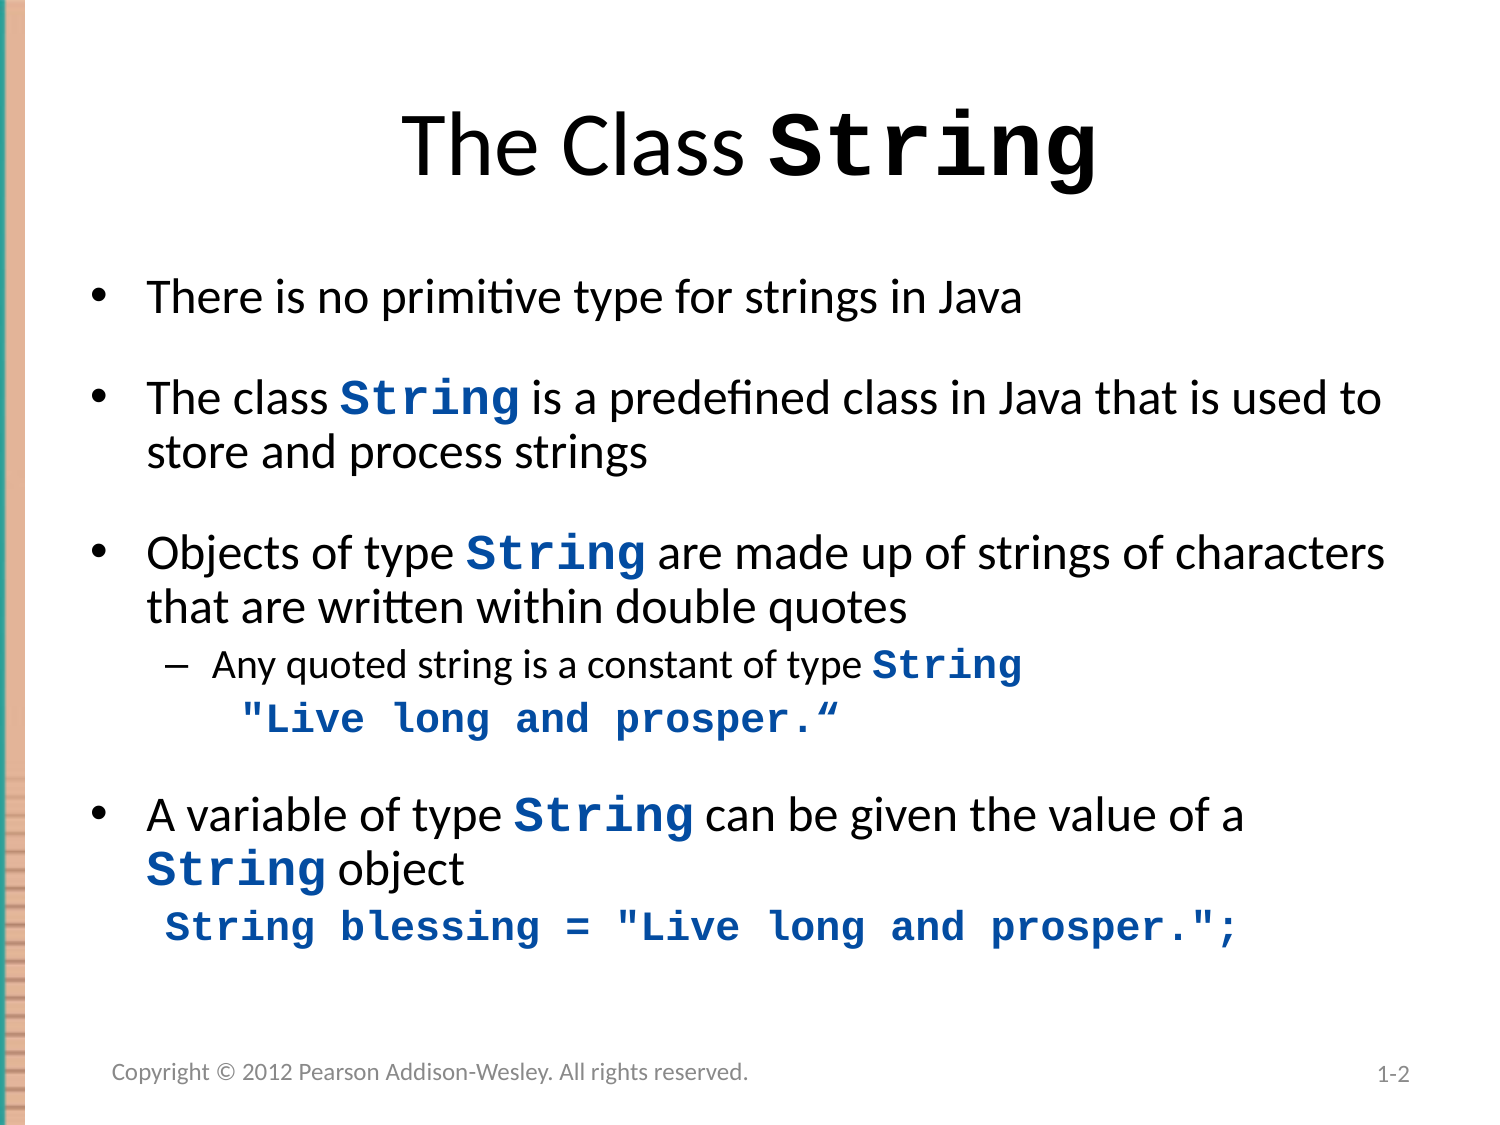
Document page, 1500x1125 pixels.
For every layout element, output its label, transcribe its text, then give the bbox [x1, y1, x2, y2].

picture [0, 0, 25, 1125]
footer Copyright © 2012 Pearson Addison-Wesley. All rights reserved. [75, 1040, 788, 1100]
list There is no primitive type for strings in Java The class String is a predefined class in Java that is used to store and process strings Objects of type String are made up of strings of characters that are written within double quotes Any quoted string is a constant of type String "Live long and prosper.“ A variable of type String can be given the value of a String object String blessing = "Live long and prosper."; [74, 262, 1426, 1006]
slide_number 1-2 [1074, 1042, 1425, 1103]
title The Class String [74, 44, 1426, 233]
